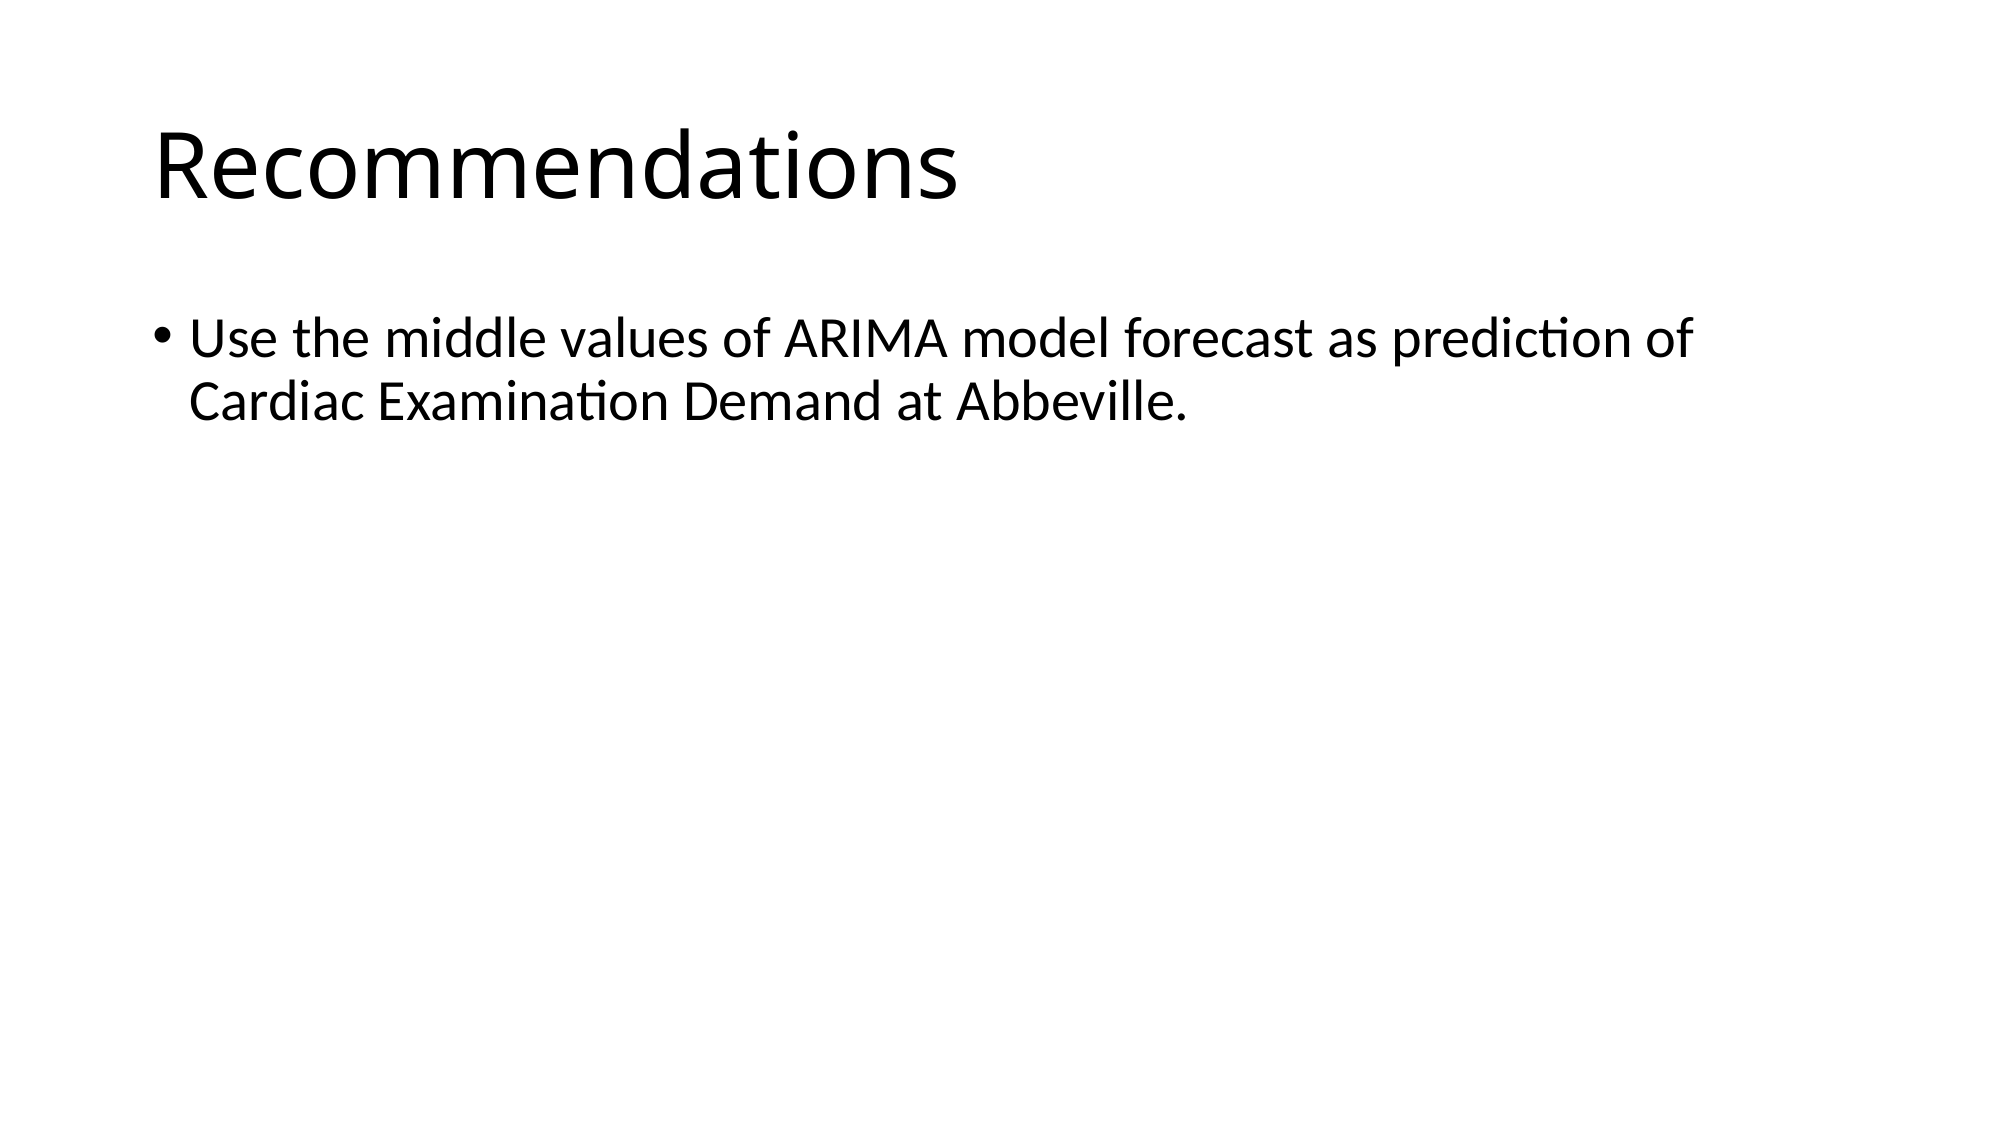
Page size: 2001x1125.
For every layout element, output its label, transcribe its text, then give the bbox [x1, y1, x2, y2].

title Recommendations [137, 59, 1863, 278]
list Use the middle values of ARIMA model forecast as prediction of Cardiac Examination Demand at Abbeville. [137, 299, 1863, 1014]
